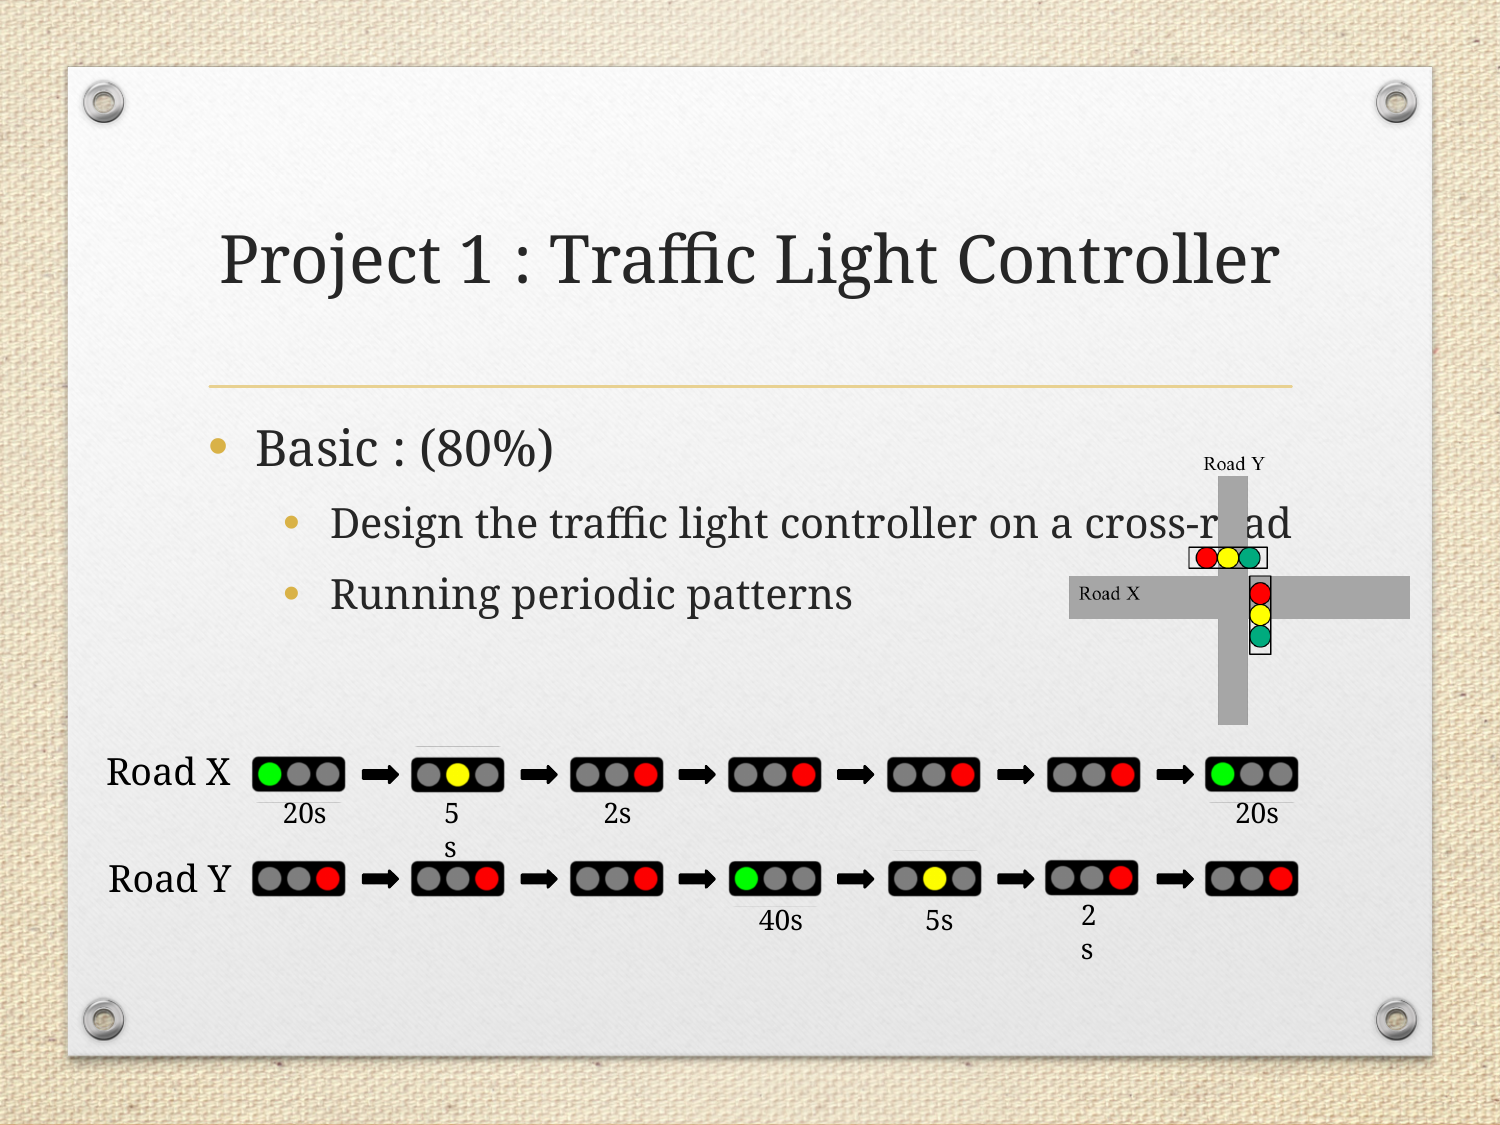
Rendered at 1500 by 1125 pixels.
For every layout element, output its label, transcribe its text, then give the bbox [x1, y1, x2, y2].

list Basic : (80%) Design the traffic light controller on a cross-road Running periodic patterns [193, 408, 1309, 679]
title Project 1 : Traffic Light Controller [193, 150, 1309, 365]
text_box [96, 740, 1309, 944]
picture [0, 0, 1500, 1125]
